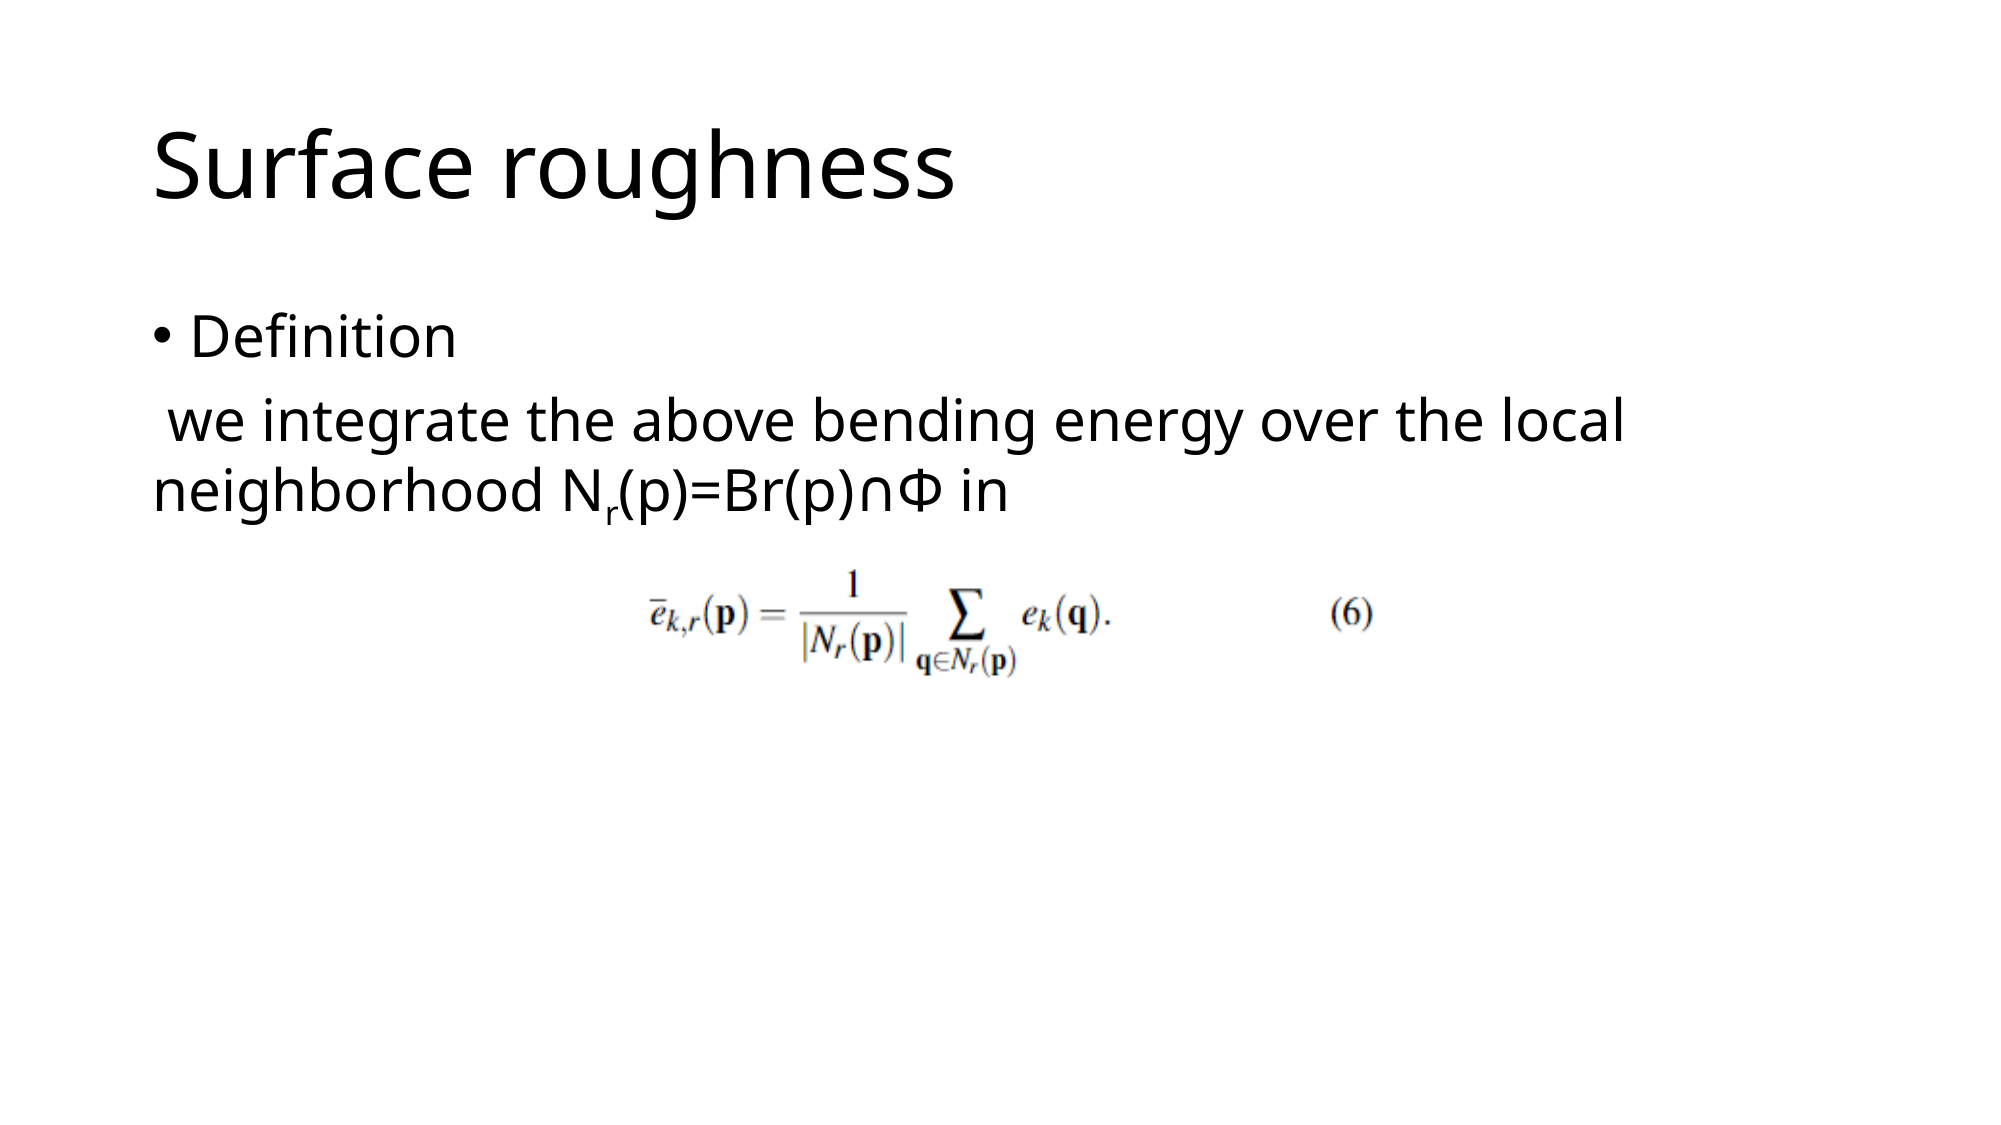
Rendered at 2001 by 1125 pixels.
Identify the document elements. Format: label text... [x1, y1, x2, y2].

list Definition we integrate the above bending energy over the local neighborhood Nr(p)=Br(p)∩Φ in [137, 299, 1863, 1014]
title Surface roughness [137, 59, 1863, 278]
picture [585, 568, 1415, 712]
